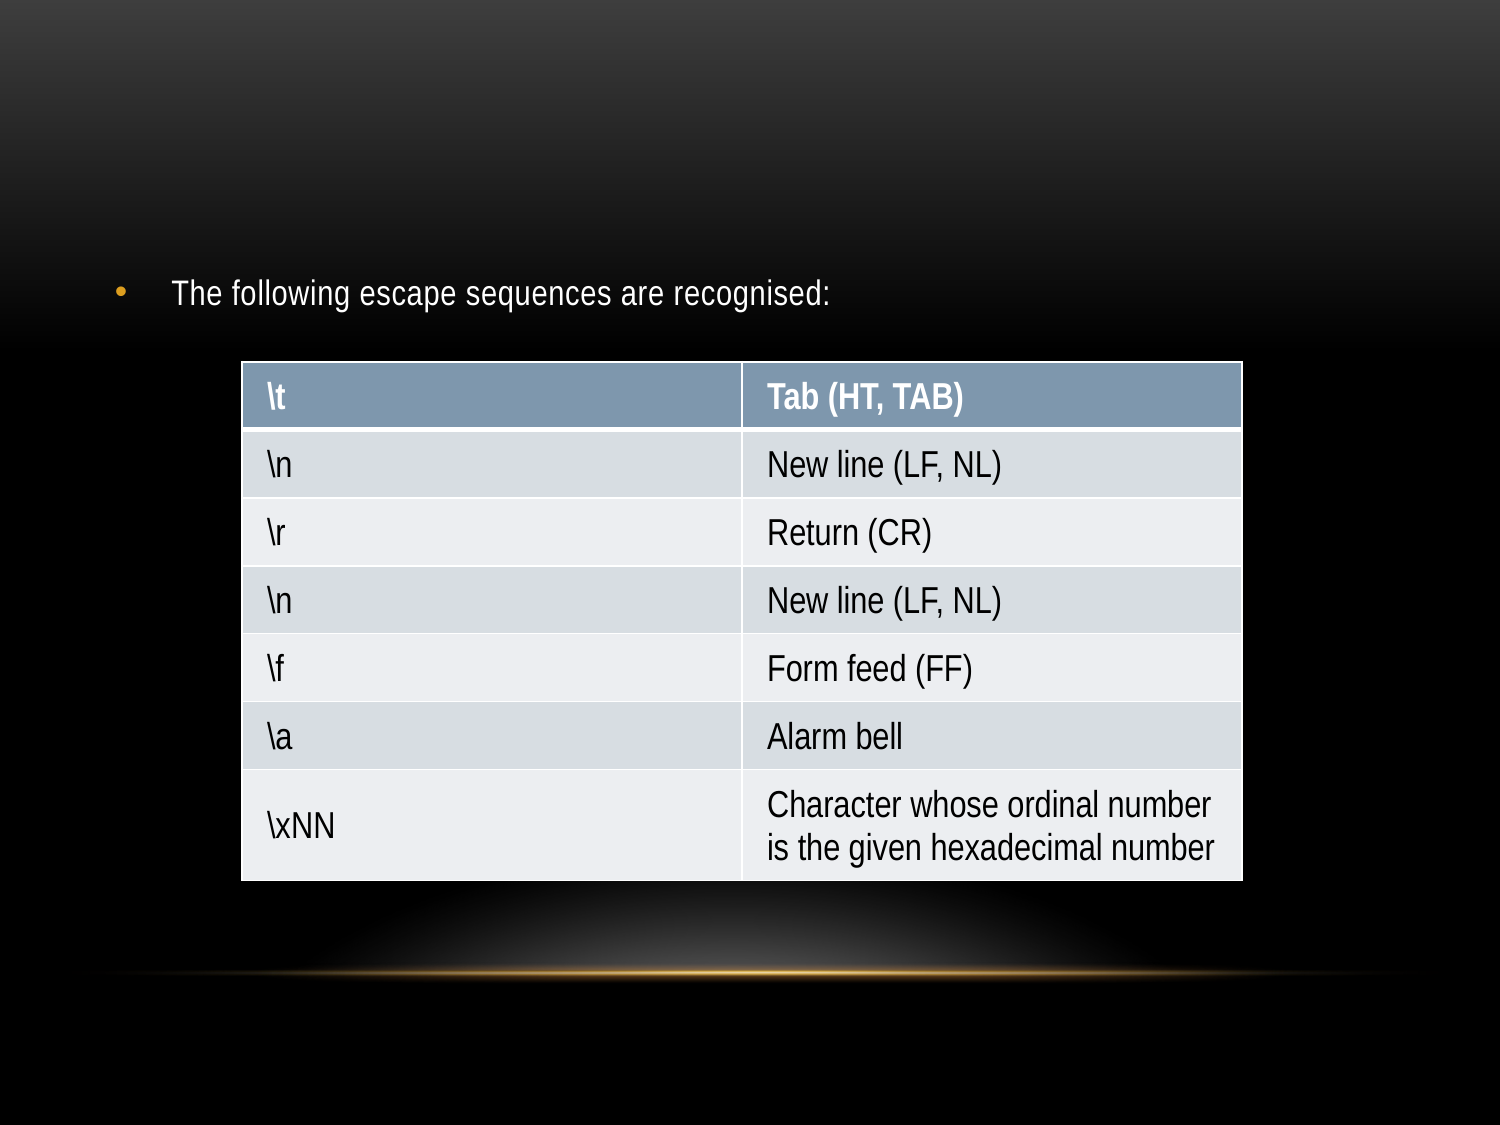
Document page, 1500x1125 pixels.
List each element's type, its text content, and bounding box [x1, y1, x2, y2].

table_header Tab (HT, TAB) [743, 363, 1241, 427]
list The following escape sequences are recognised: [99, 262, 1400, 938]
table_cell Character whose ordinal number is the given hexadecimal number [743, 770, 1241, 880]
table_cell \xNN [243, 770, 741, 880]
table_cell Alarm bell [743, 702, 1241, 769]
table_cell Return (CR) [743, 499, 1241, 565]
table_header \t [243, 363, 741, 427]
table_cell \a [243, 702, 741, 769]
table_cell \f [243, 634, 741, 701]
table_cell Form feed (FF) [743, 634, 1241, 701]
table_cell \r [243, 499, 741, 565]
table_cell \n [243, 432, 741, 497]
table_cell New line (LF, NL) [743, 567, 1241, 633]
table_cell New line (LF, NL) [743, 432, 1241, 497]
picture [0, 0, 1500, 1125]
table_cell \n [243, 567, 741, 633]
